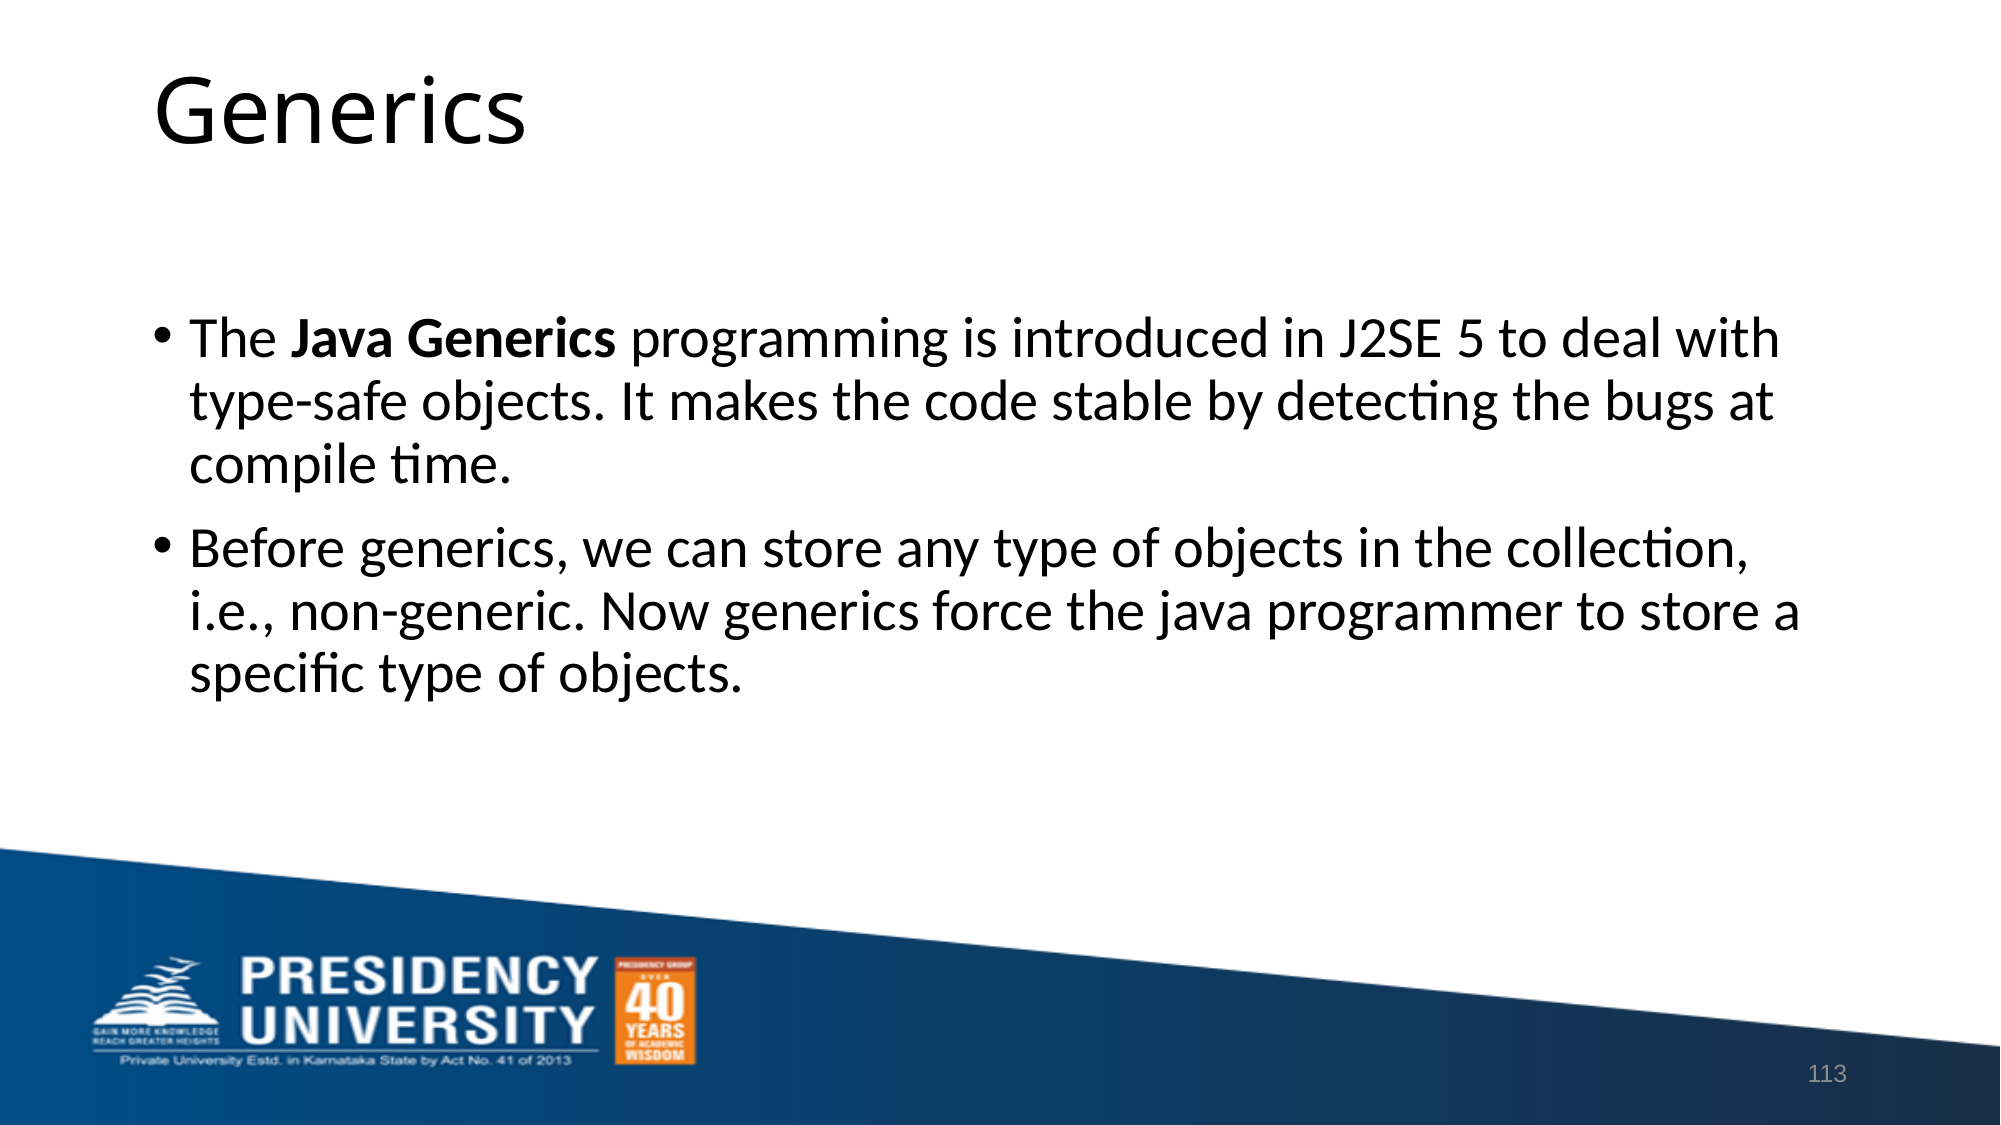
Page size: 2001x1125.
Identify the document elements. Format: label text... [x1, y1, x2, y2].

list The Java Generics programming is introduced in J2SE 5 to deal with type-safe objects. It makes the code stable by detecting the bugs at compile time. Before generics, we can store any type of objects in the collection, i.e., non-generic. Now generics force the java programmer to store a specific type of objects. [137, 299, 1863, 1014]
title Generics [137, 59, 1863, 278]
slide_number 113 [1412, 1042, 1863, 1103]
picture [0, 845, 2000, 1125]
